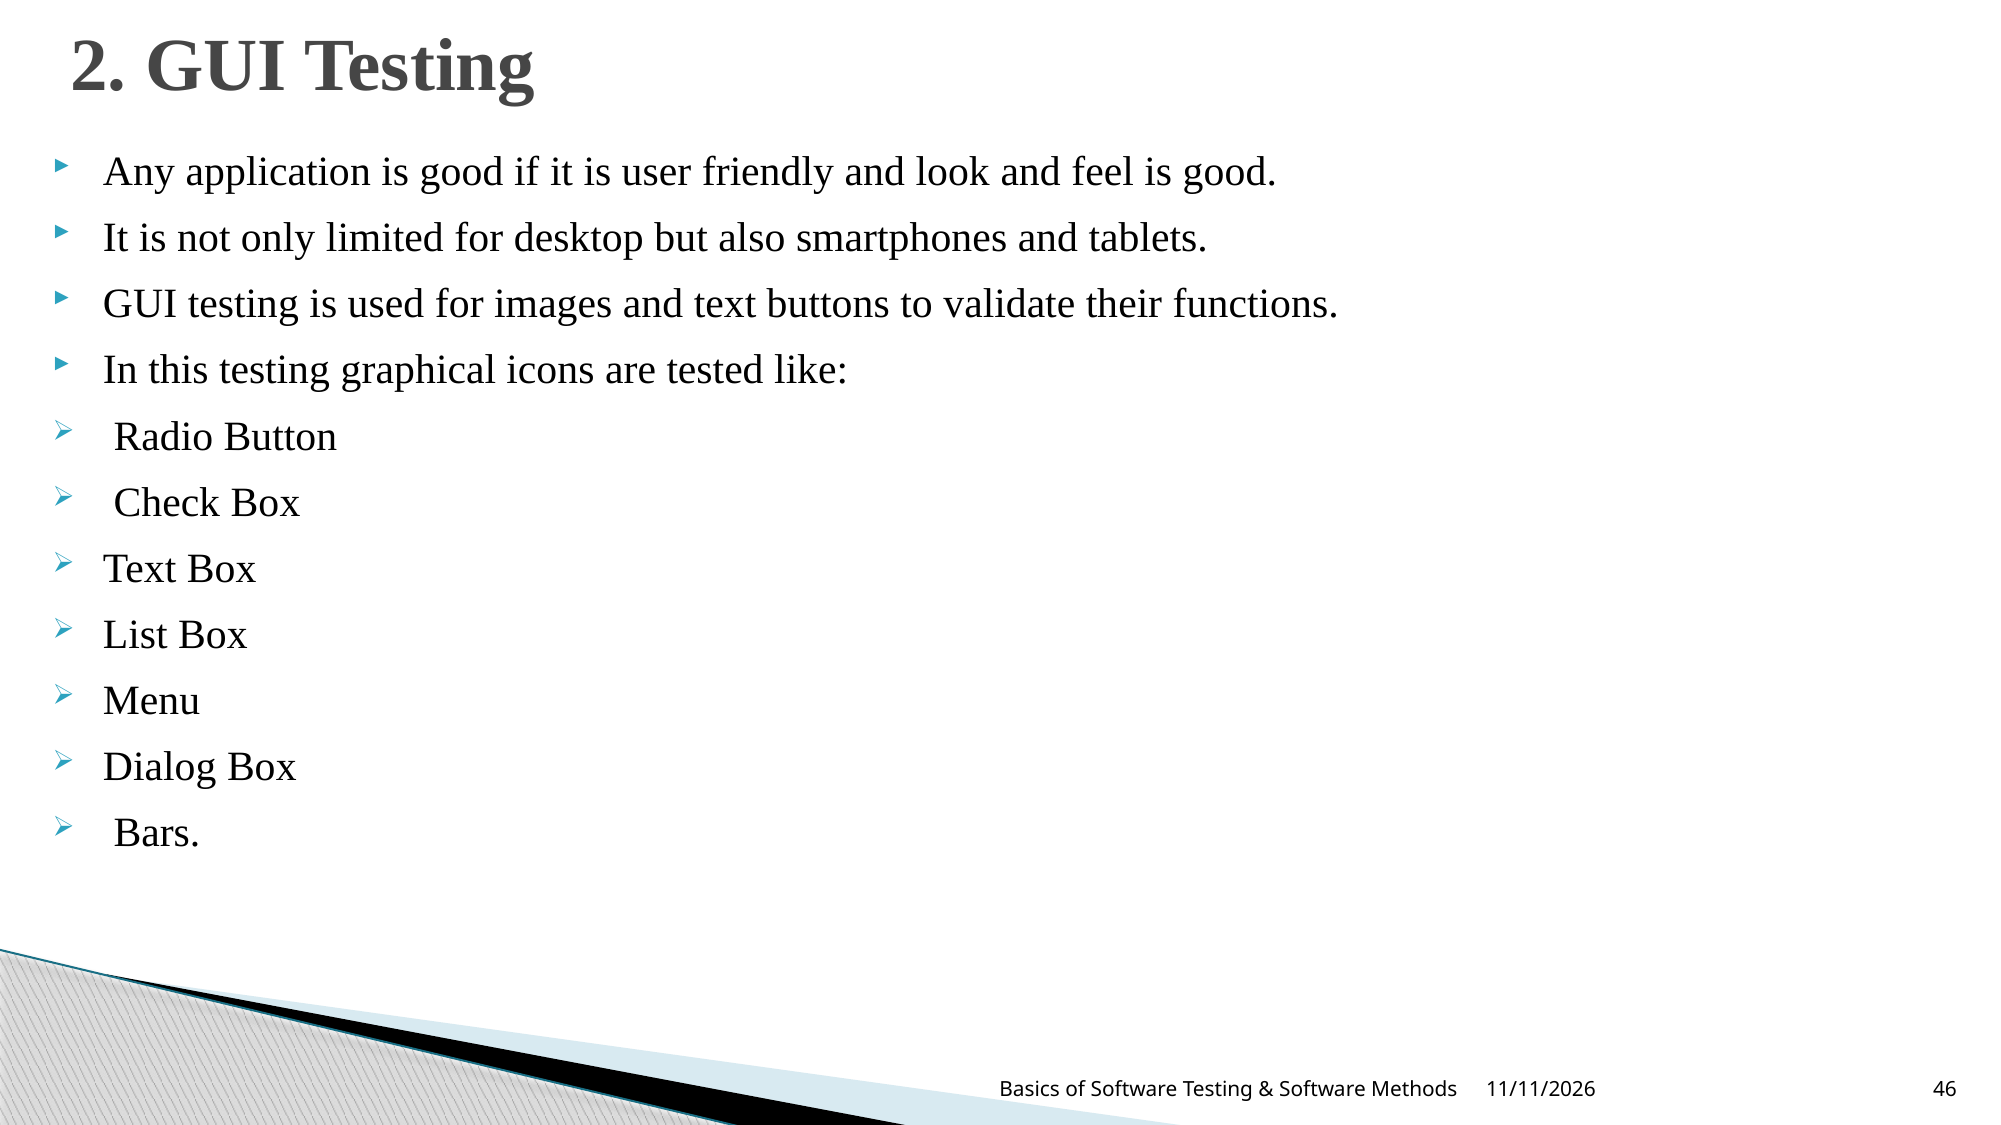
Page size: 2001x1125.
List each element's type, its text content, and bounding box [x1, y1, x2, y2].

slide_number 46 [1891, 1051, 1972, 1112]
title 2. GUI Testing [55, 0, 1854, 122]
list Any application is good if it is user friendly and look and feel is good. It is not only limited for desktop but also smartphones and tablets. GUI testing is used for images and text buttons to validate their functions. In this testing graphical icons are tested like: Radio Button Check Box Text Box List Box Menu Dialog Box Bars. [35, 126, 1836, 870]
footer Basics of Software Testing & Software Methods [957, 1051, 1473, 1112]
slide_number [1473, 1051, 1891, 1112]
